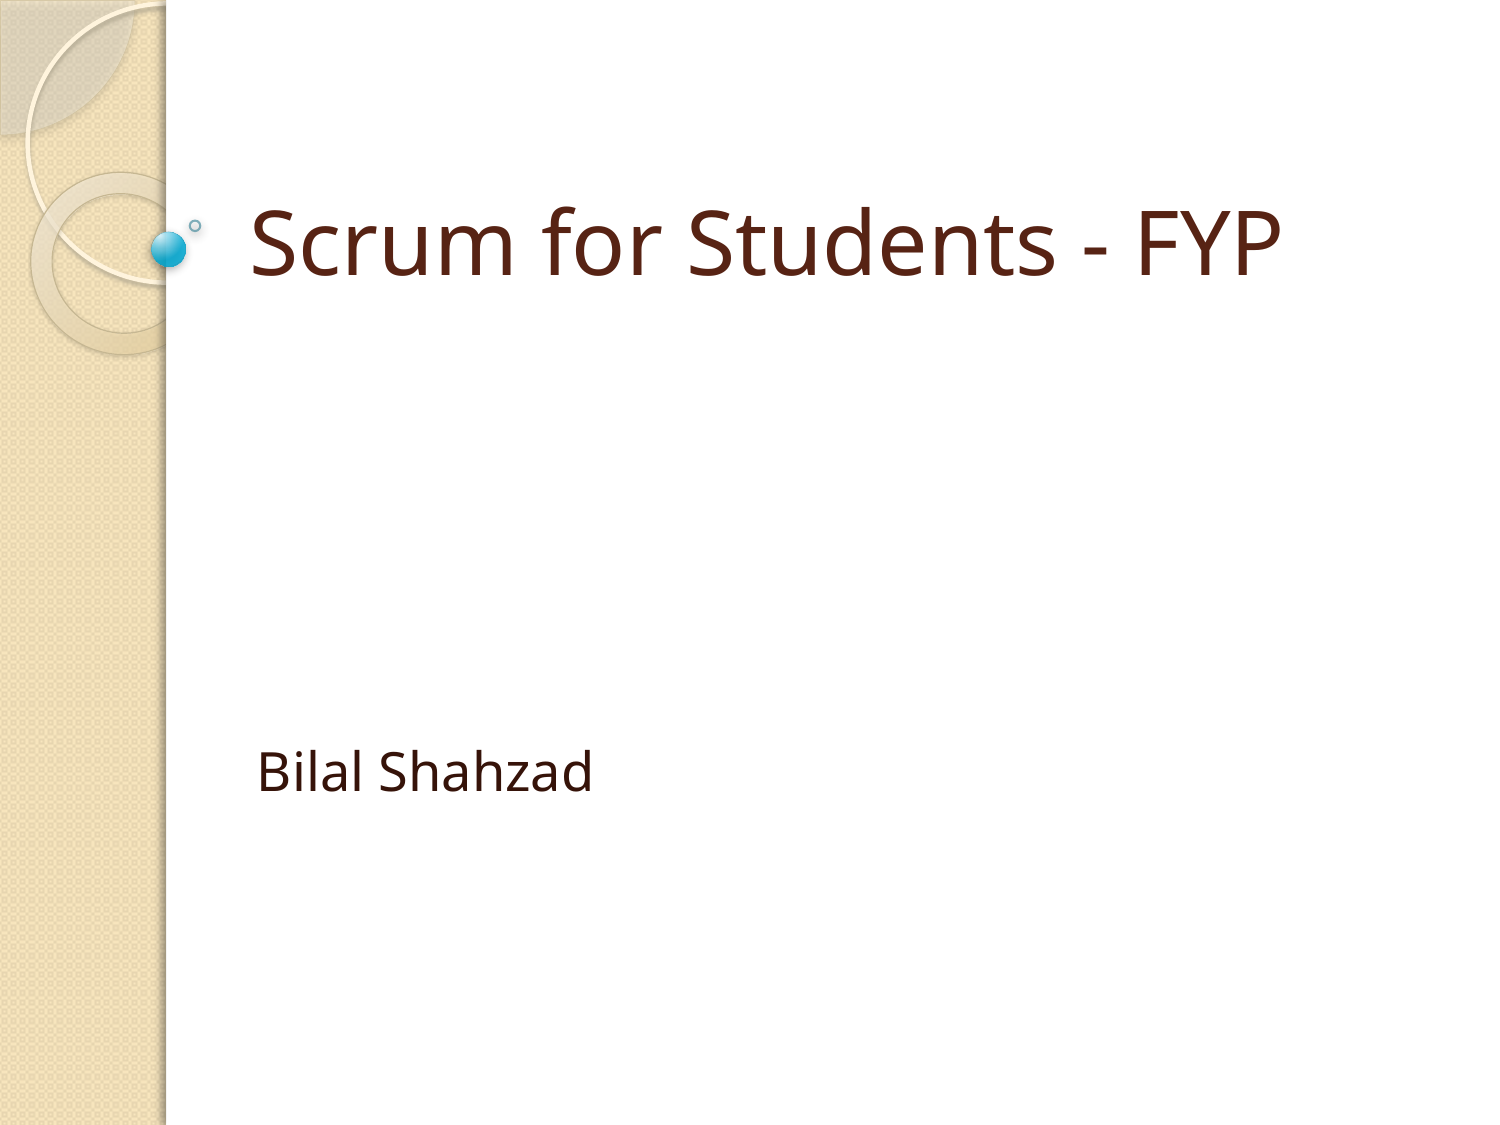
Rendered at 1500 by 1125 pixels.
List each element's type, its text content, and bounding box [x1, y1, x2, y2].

title Scrum for Students - FYP [234, 59, 1450, 301]
subtitle Bilal Shahzad [237, 737, 1453, 888]
